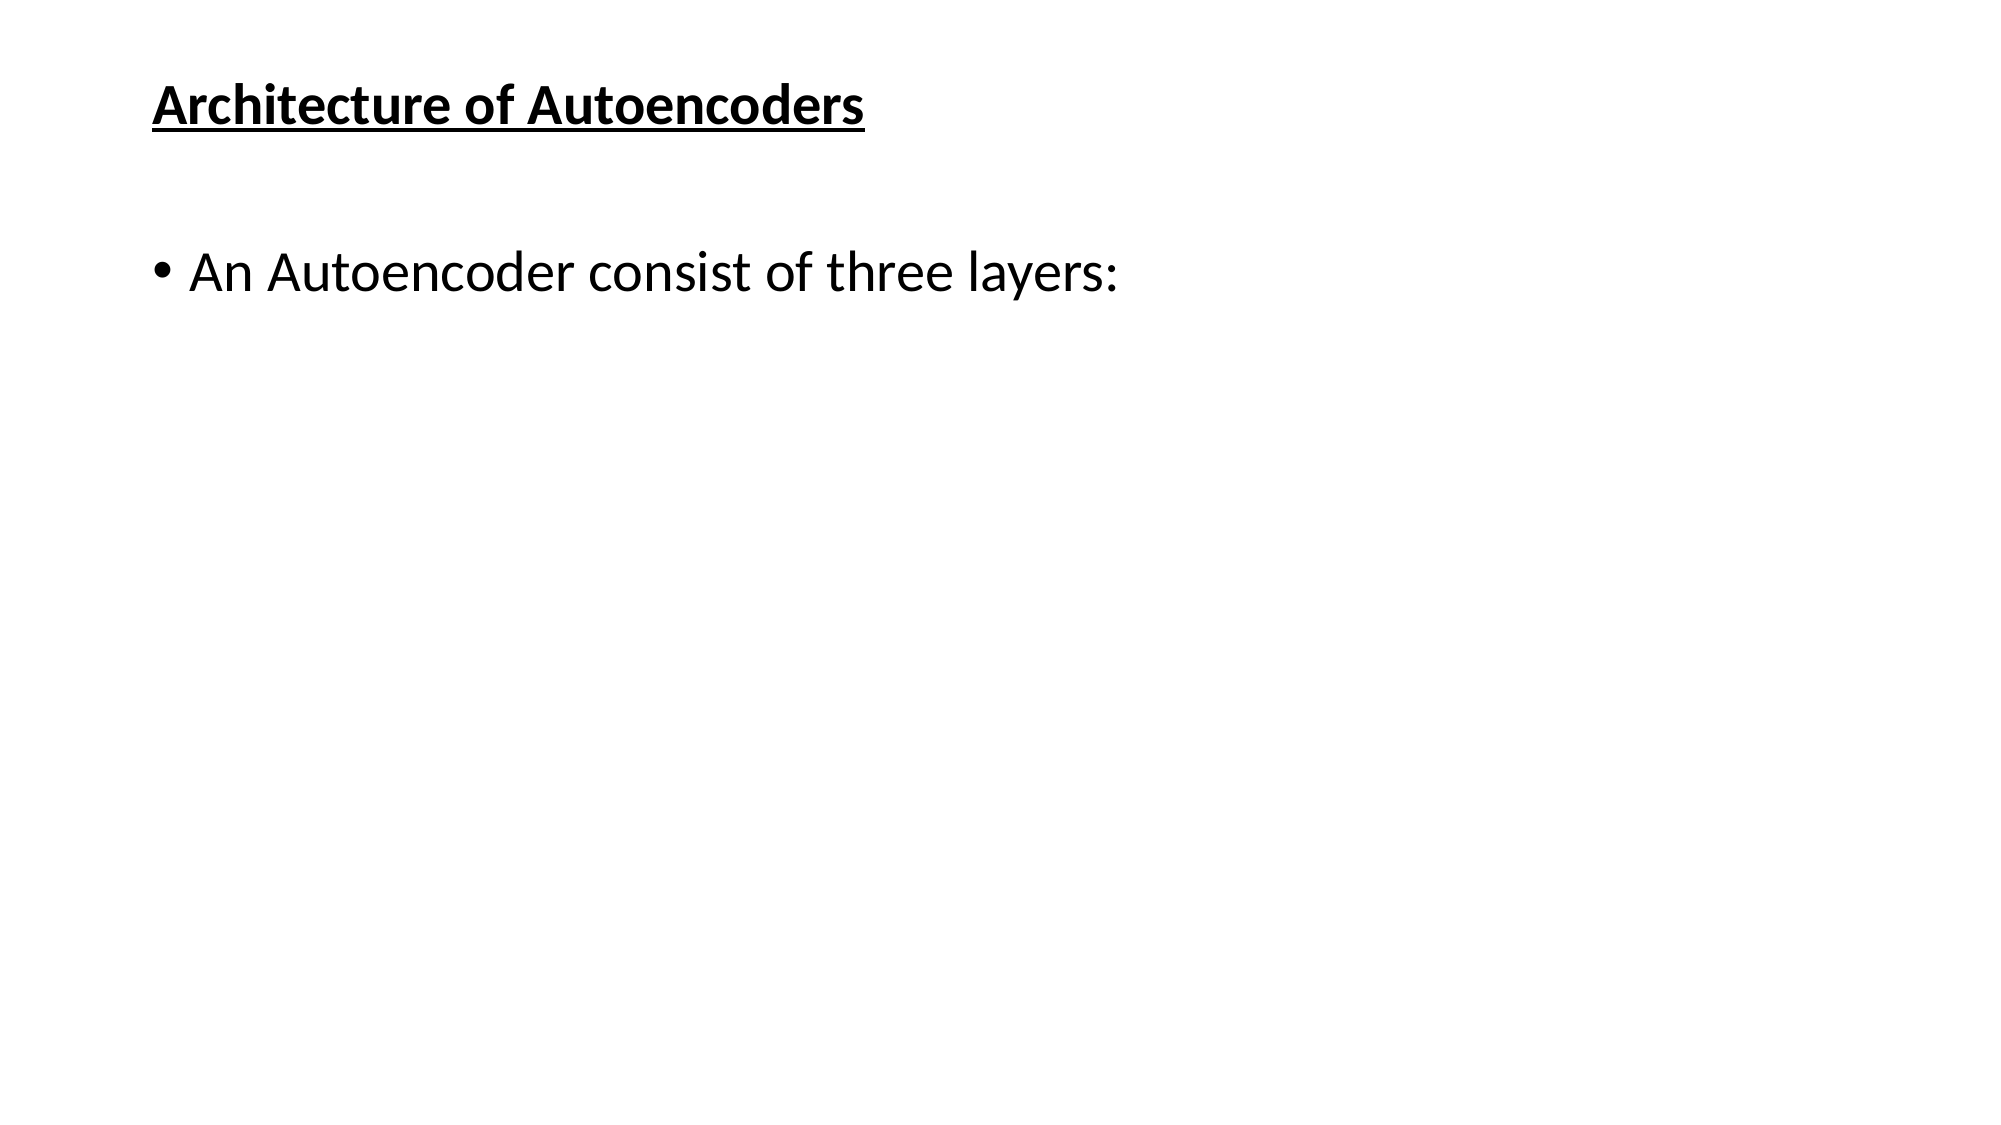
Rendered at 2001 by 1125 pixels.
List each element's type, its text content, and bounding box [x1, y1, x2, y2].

list Architecture of Autoencoders An Autoencoder consist of three layers: [137, 66, 1863, 781]
